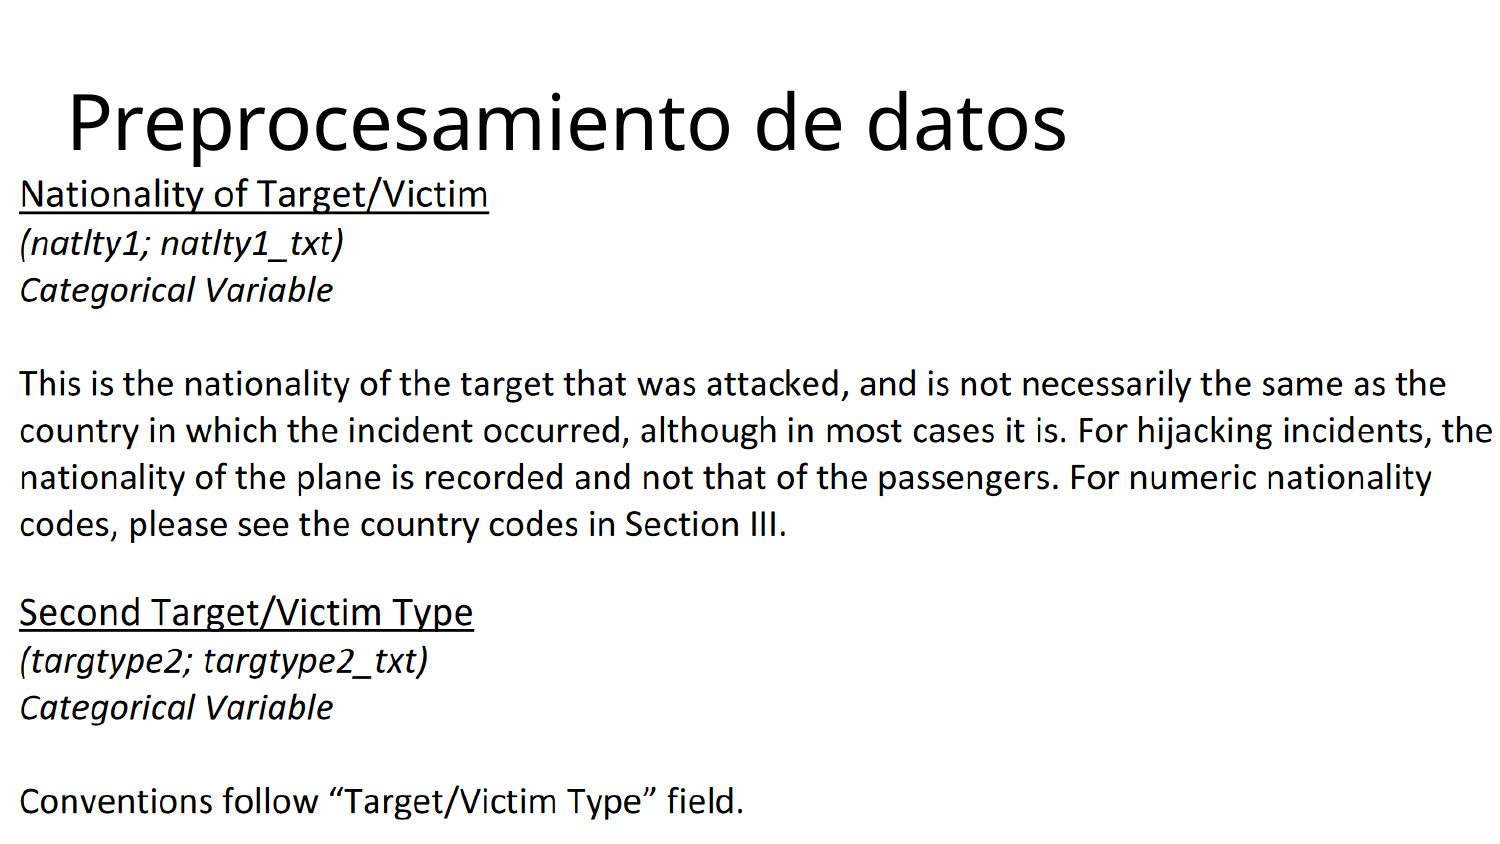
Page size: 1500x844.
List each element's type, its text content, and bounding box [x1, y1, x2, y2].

title Preprocesamiento de datos [51, 51, 1449, 166]
picture [0, 167, 1500, 844]
